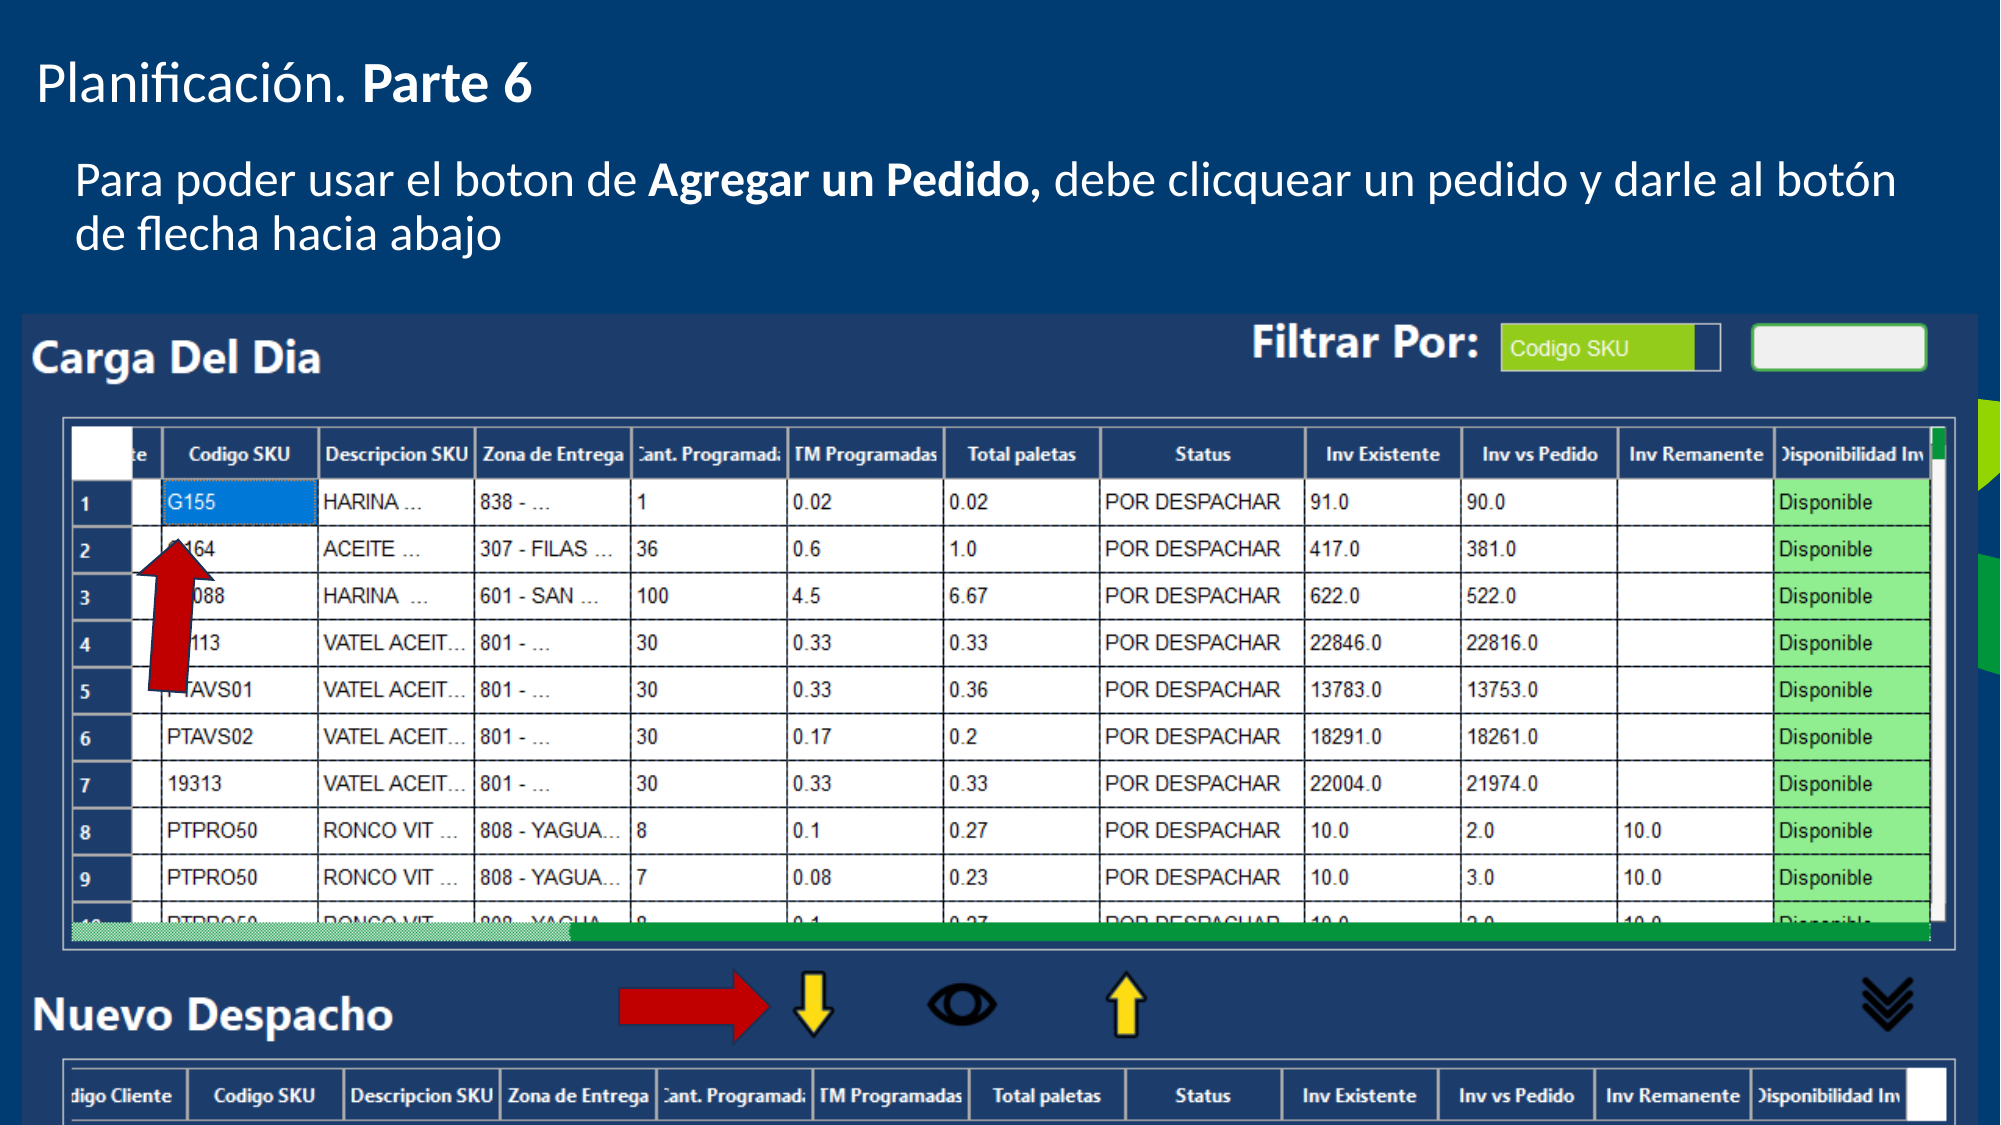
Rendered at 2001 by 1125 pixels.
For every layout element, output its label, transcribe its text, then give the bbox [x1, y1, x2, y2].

text_box Para poder usar el boton de Agregar un Pedido, debe clicquear un pedido y darle al botón de flecha hacia abajo [59, 145, 1944, 282]
picture [22, 314, 1978, 1125]
text_box Planificación. Parte 6 [21, 44, 619, 121]
